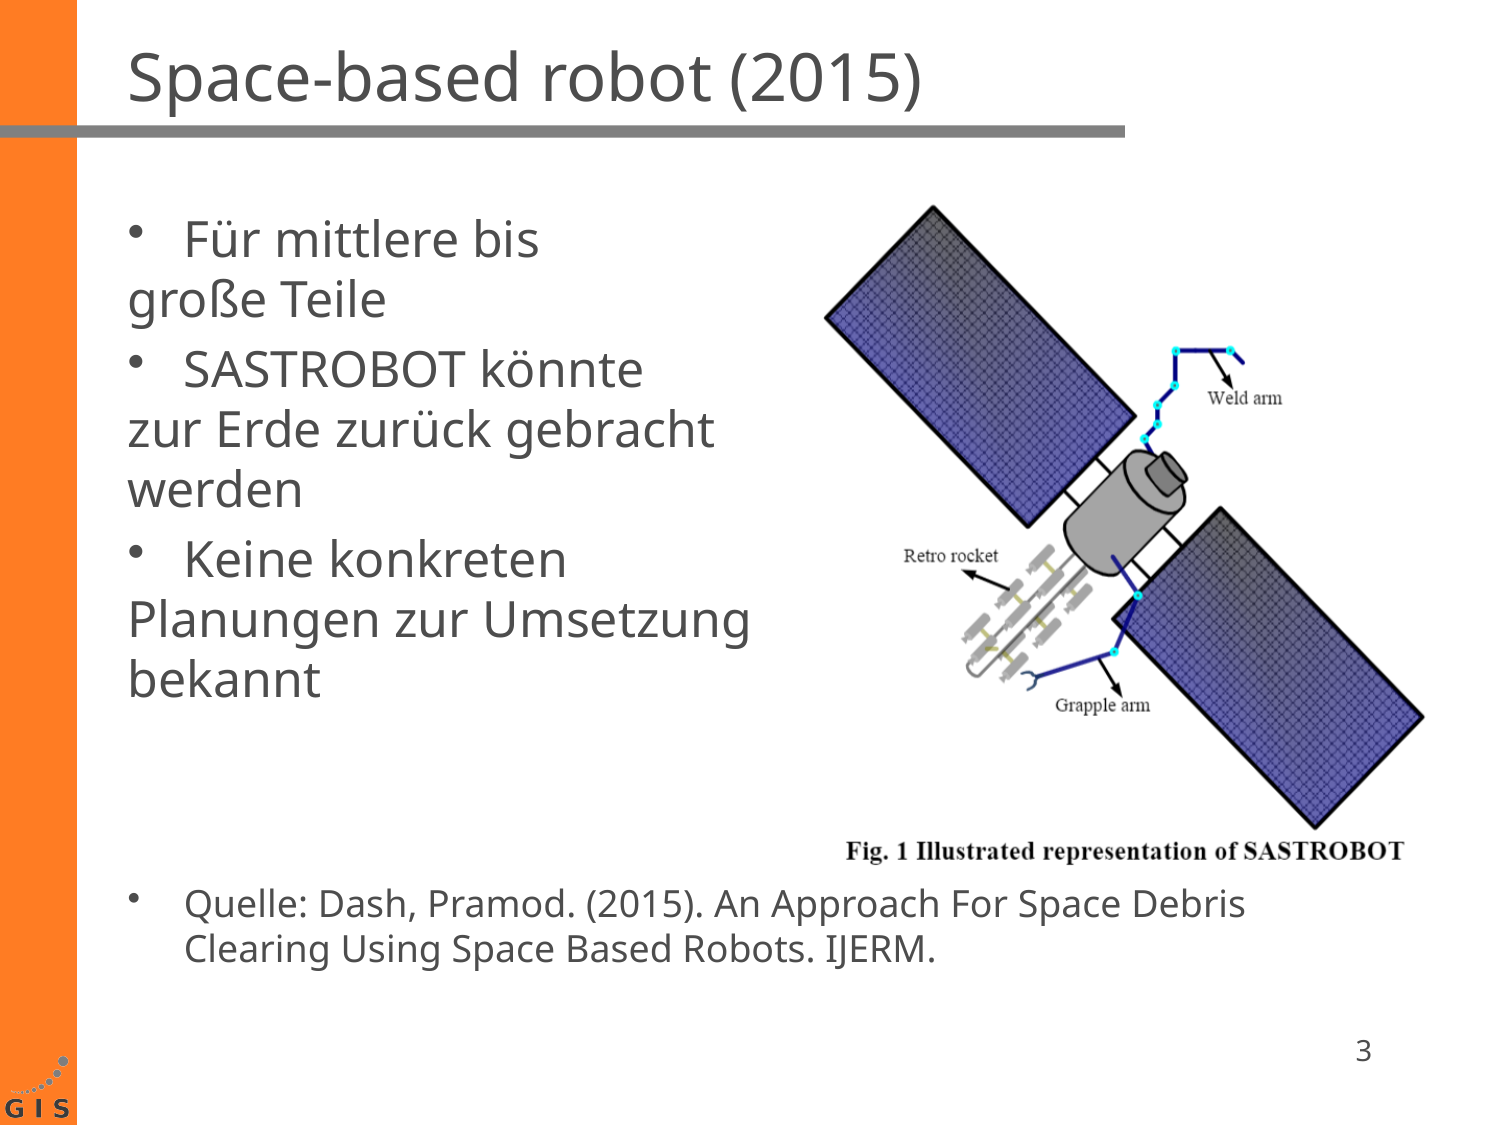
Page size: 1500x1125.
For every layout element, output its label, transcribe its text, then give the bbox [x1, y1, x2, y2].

list Für mittlere bis große Teile SASTROBOT könnte zur Erde zurück gebracht werden Keine konkreten Planungen zur Umsetzung bekannt Quelle: Dash, Pramod. (2015). An Approach For Space Debris Clearing Using Space Based Robots. IJERM. [112, 200, 1388, 963]
slide_number 3 [1074, 1024, 1388, 1101]
picture [773, 196, 1463, 887]
title Space-based robot (2015) [112, 37, 1388, 113]
picture [5, 1056, 69, 1118]
